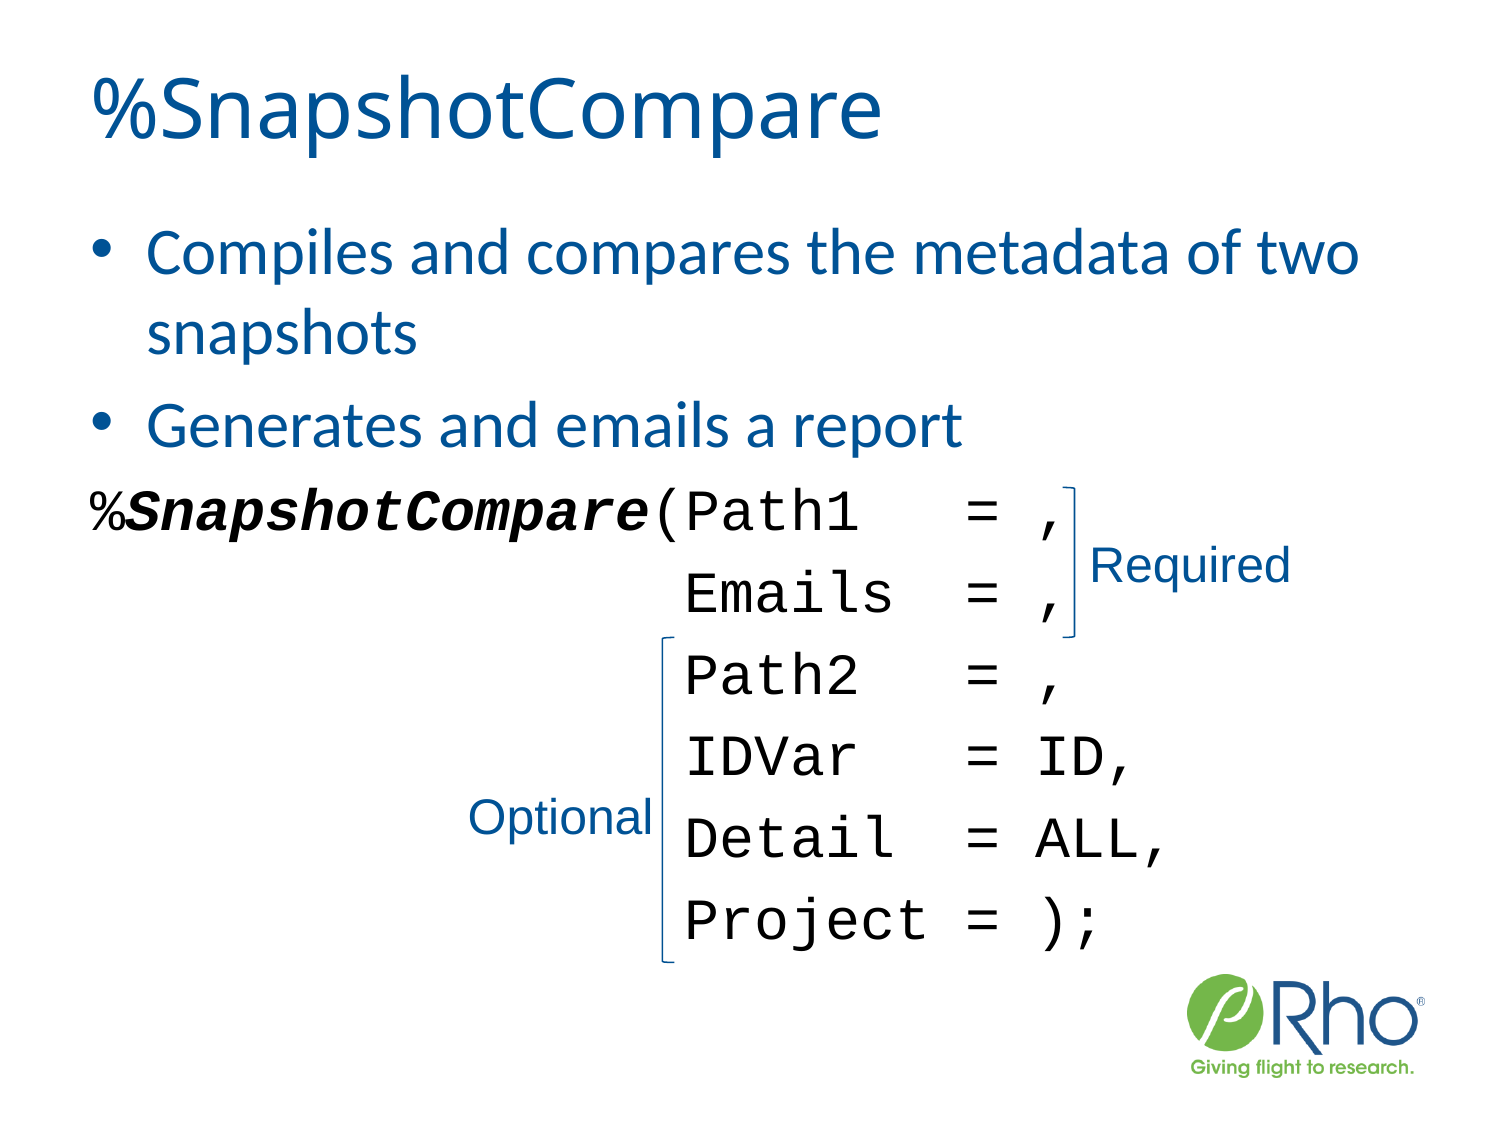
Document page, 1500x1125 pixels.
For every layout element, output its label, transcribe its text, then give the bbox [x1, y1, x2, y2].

text_box [661, 636, 675, 776]
text_box [661, 852, 675, 964]
text_box Required [1074, 524, 1312, 600]
title %SnapshotCompare [74, 29, 1426, 181]
list Compiles and compares the metadata of two snapshots Generates and emails a report %SnapshotCompare(Path1 = , Emails = , Path2 = , IDVar = ID, Detail = ALL, Project = ); [74, 199, 1426, 938]
picture [1187, 974, 1425, 1078]
text_box [1062, 486, 1076, 639]
text_box Optional [453, 776, 676, 852]
